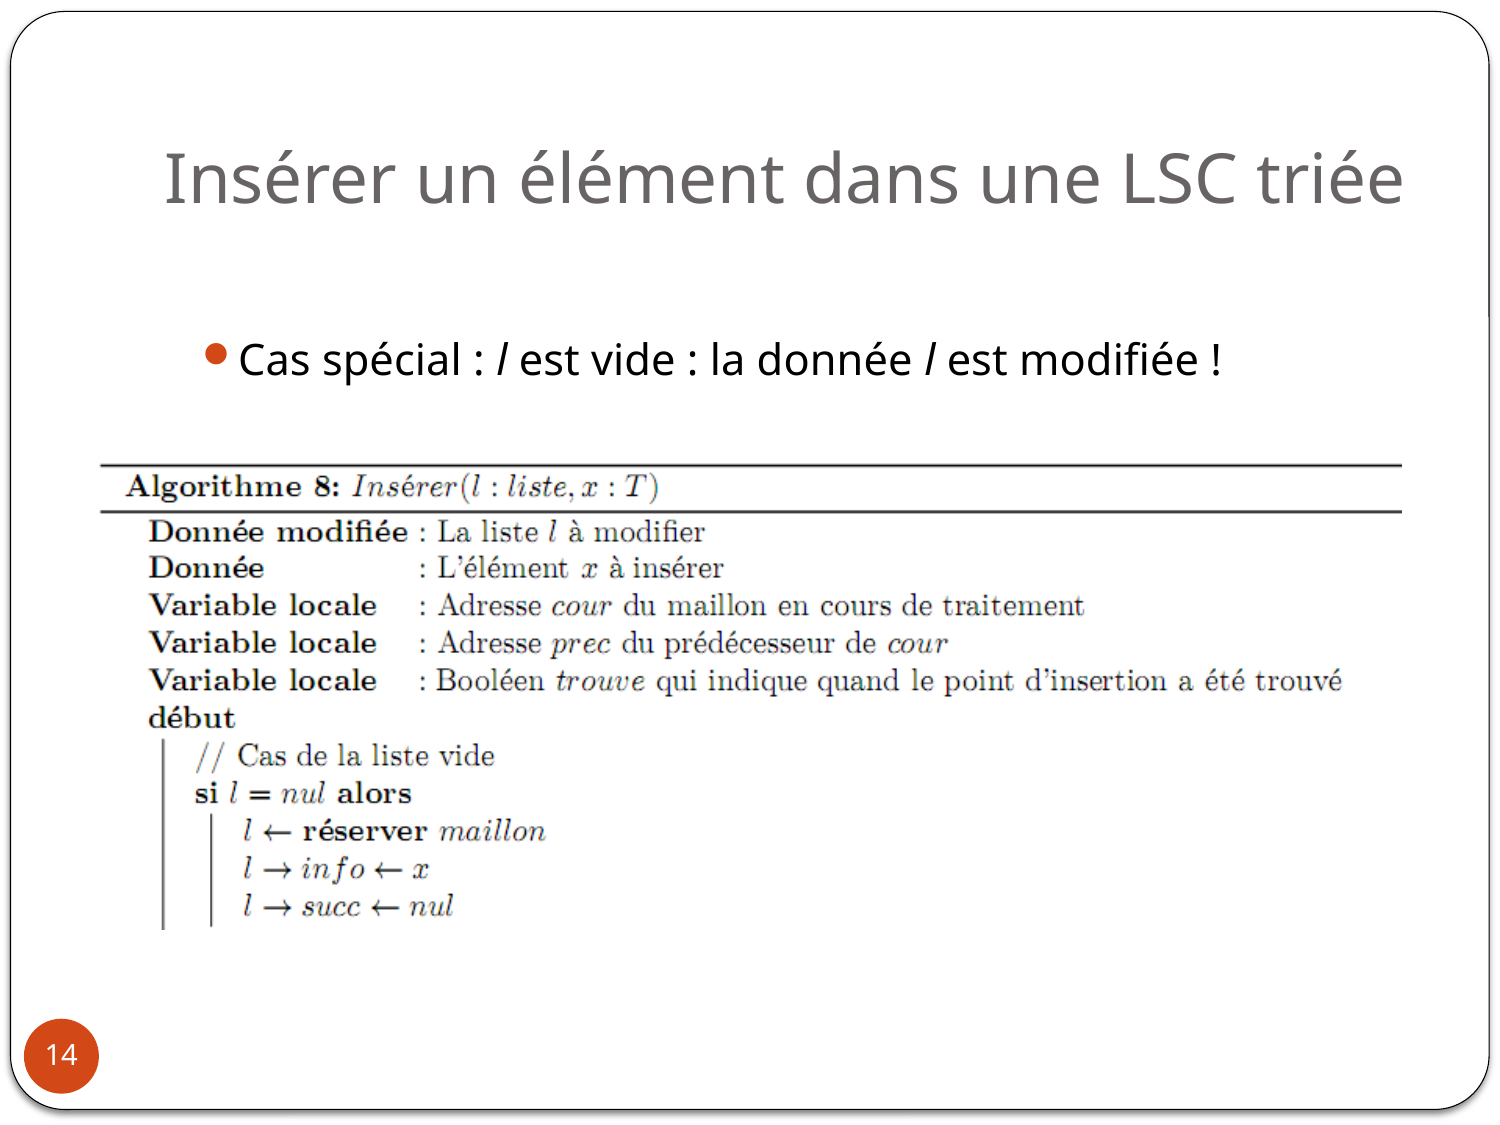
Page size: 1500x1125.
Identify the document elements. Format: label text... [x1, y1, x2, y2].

slide_number 14 [23, 1018, 99, 1094]
title Insérer un élément dans une LSC triée [150, 45, 1425, 233]
picture [98, 462, 1402, 930]
list Cas spécial : l est vide : la donnée l est modifiée ! [187, 324, 1263, 438]
